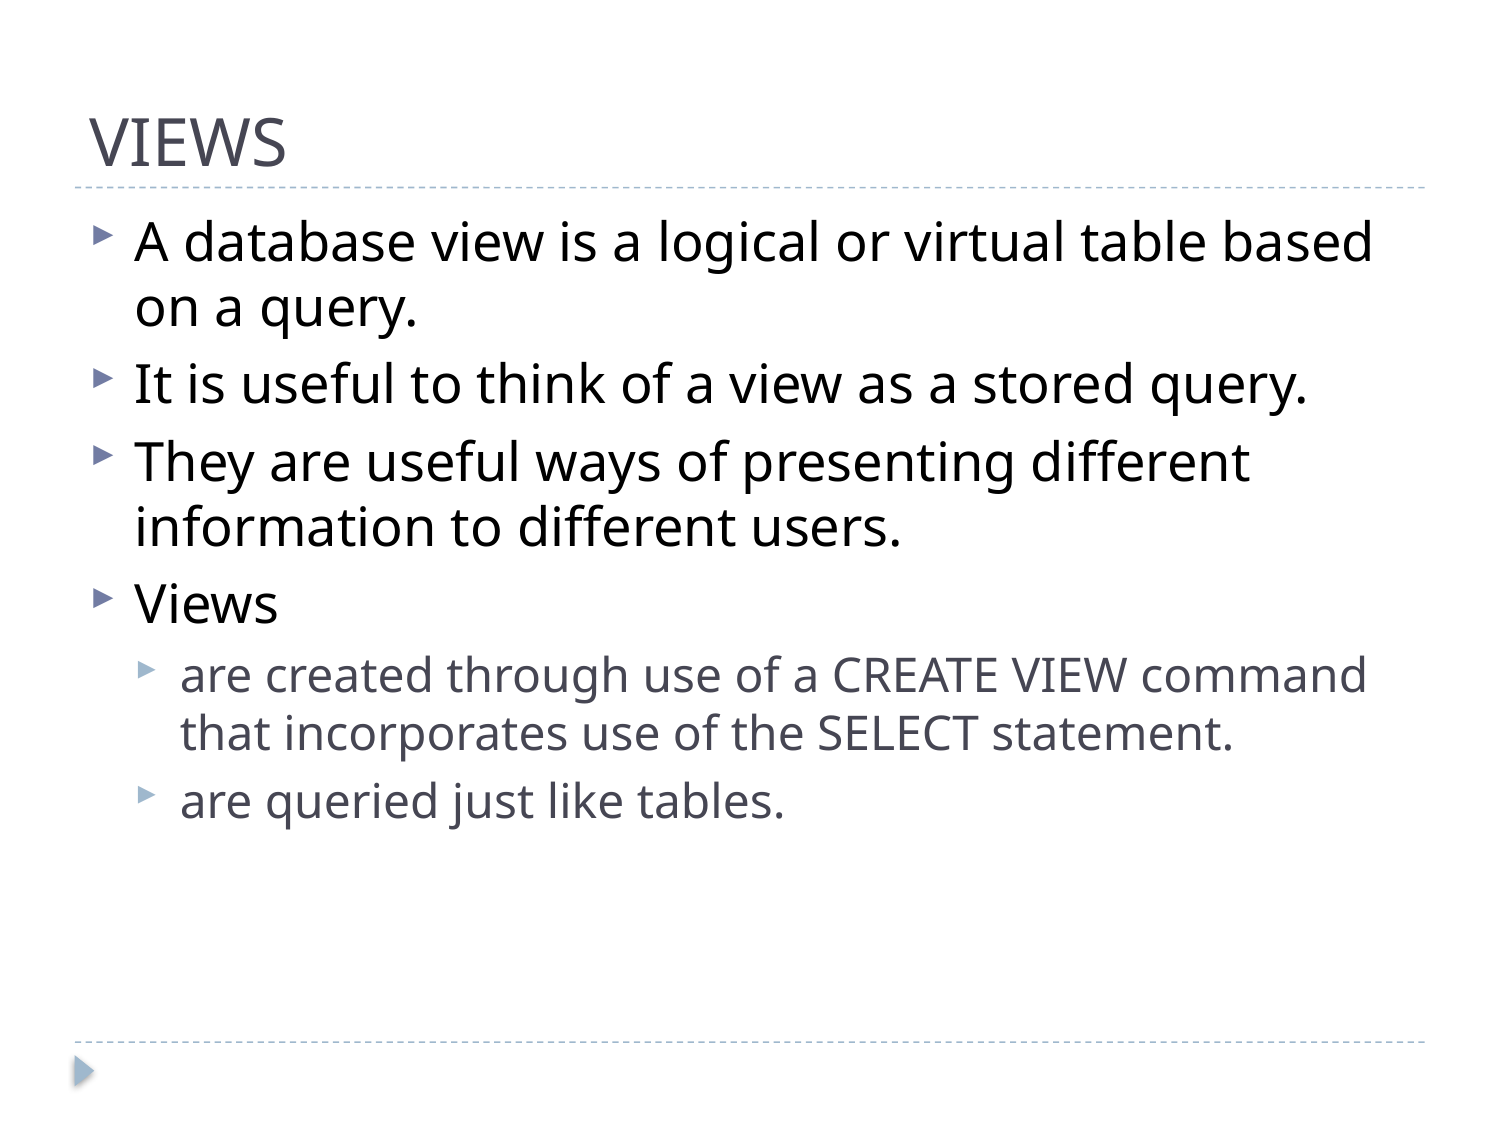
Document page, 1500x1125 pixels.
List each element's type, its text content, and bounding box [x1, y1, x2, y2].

list A database view is a logical or virtual table based on a query. It is useful to think of a view as a stored query. They are useful ways of presenting different information to different users. Views are created through use of a CREATE VIEW command that incorporates use of the SELECT statement. are queried just like tables. [75, 200, 1425, 1006]
title VIEWS [75, 24, 1425, 188]
